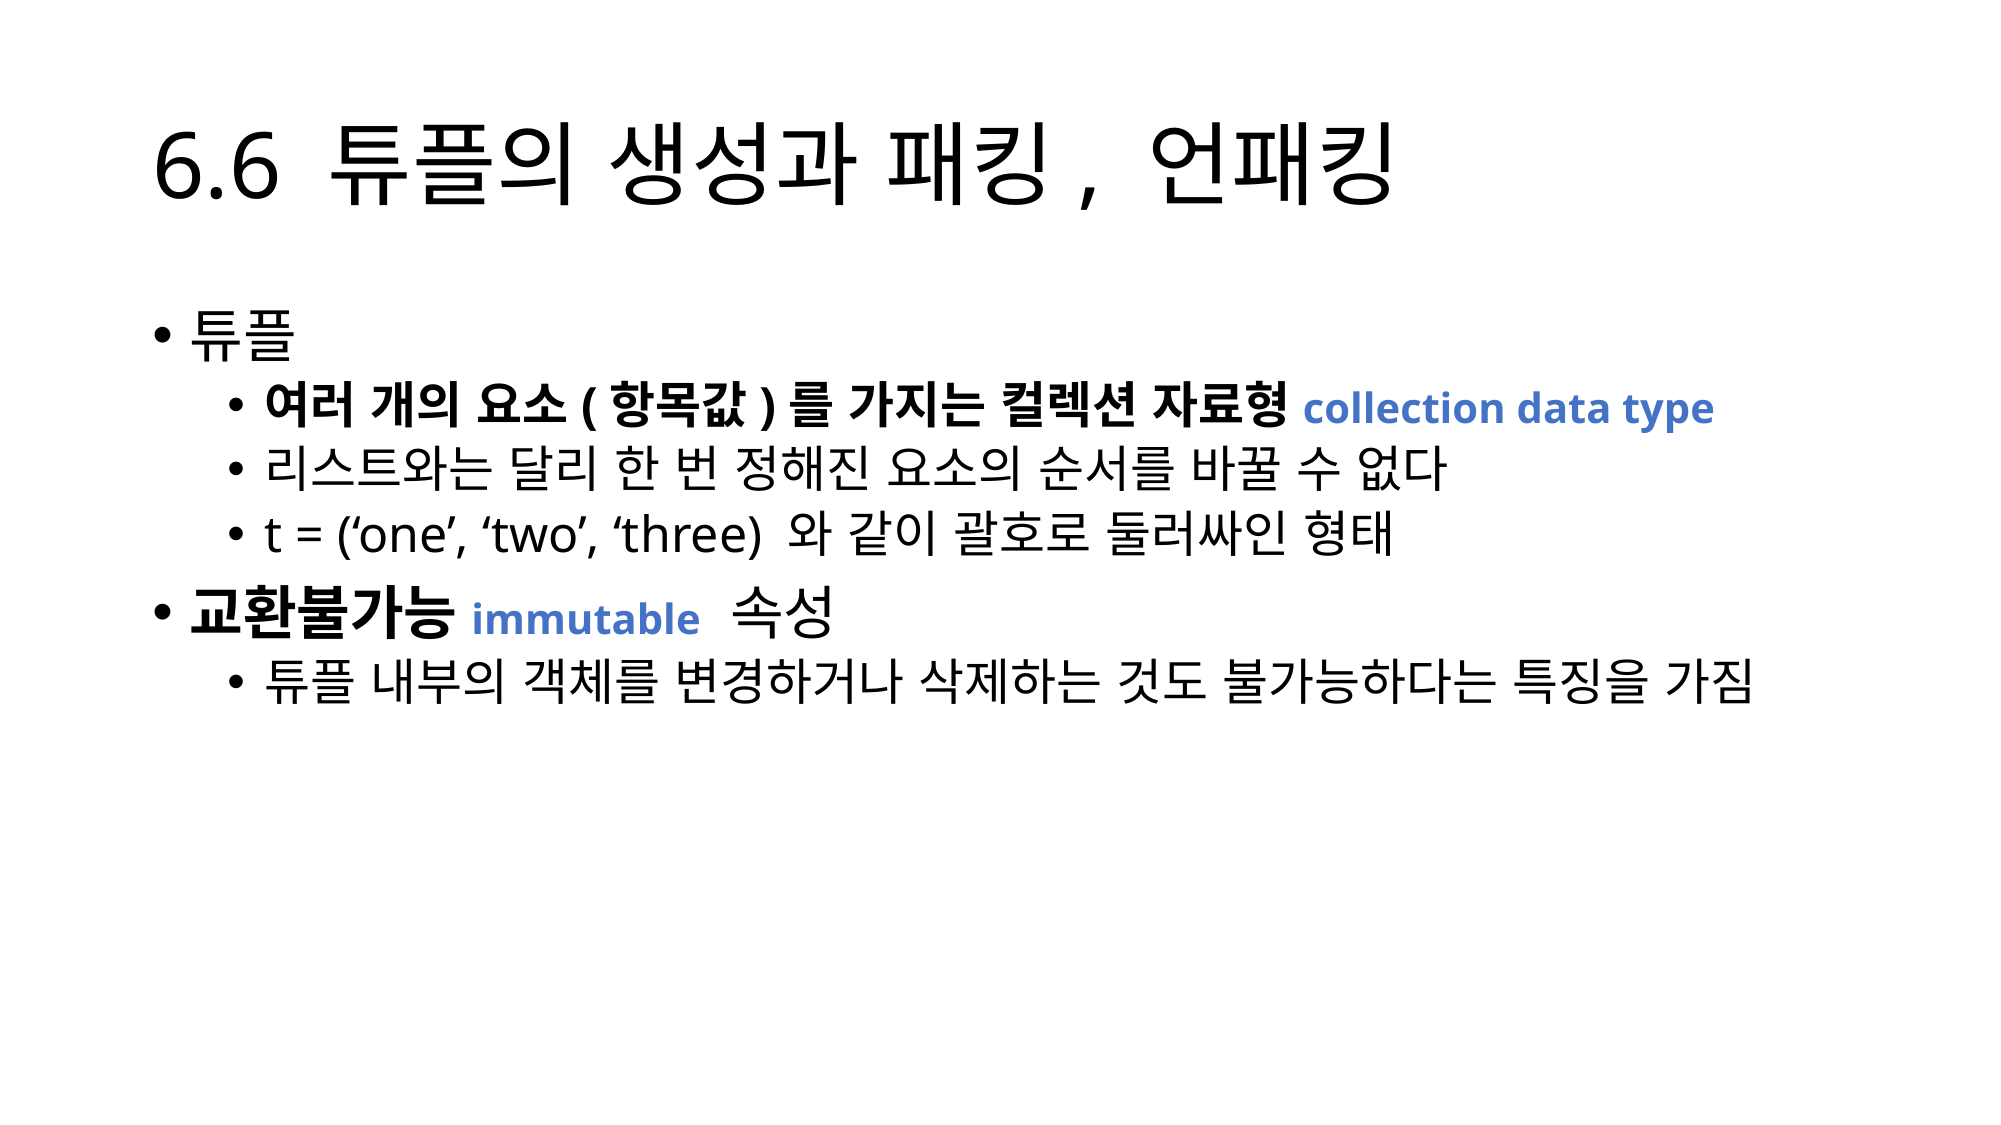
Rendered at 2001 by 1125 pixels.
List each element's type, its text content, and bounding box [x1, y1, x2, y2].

list 튜플 여러 개의 요소(항목값)를 가지는 컬렉션 자료형collection data type 리스트와는 달리 한 번 정해진 요소의 순서를 바꿀 수 없다 t = (‘one’, ‘two’, ‘three) 와 같이 괄호로 둘러싸인 형태 교환불가능immutable 속성 튜플 내부의 객체를 변경하거나 삭제하는 것도 불가능하다는 특징을 가짐 [137, 299, 1863, 1014]
title 6.6 튜플의 생성과 패킹, 언패킹 [137, 59, 1863, 278]
